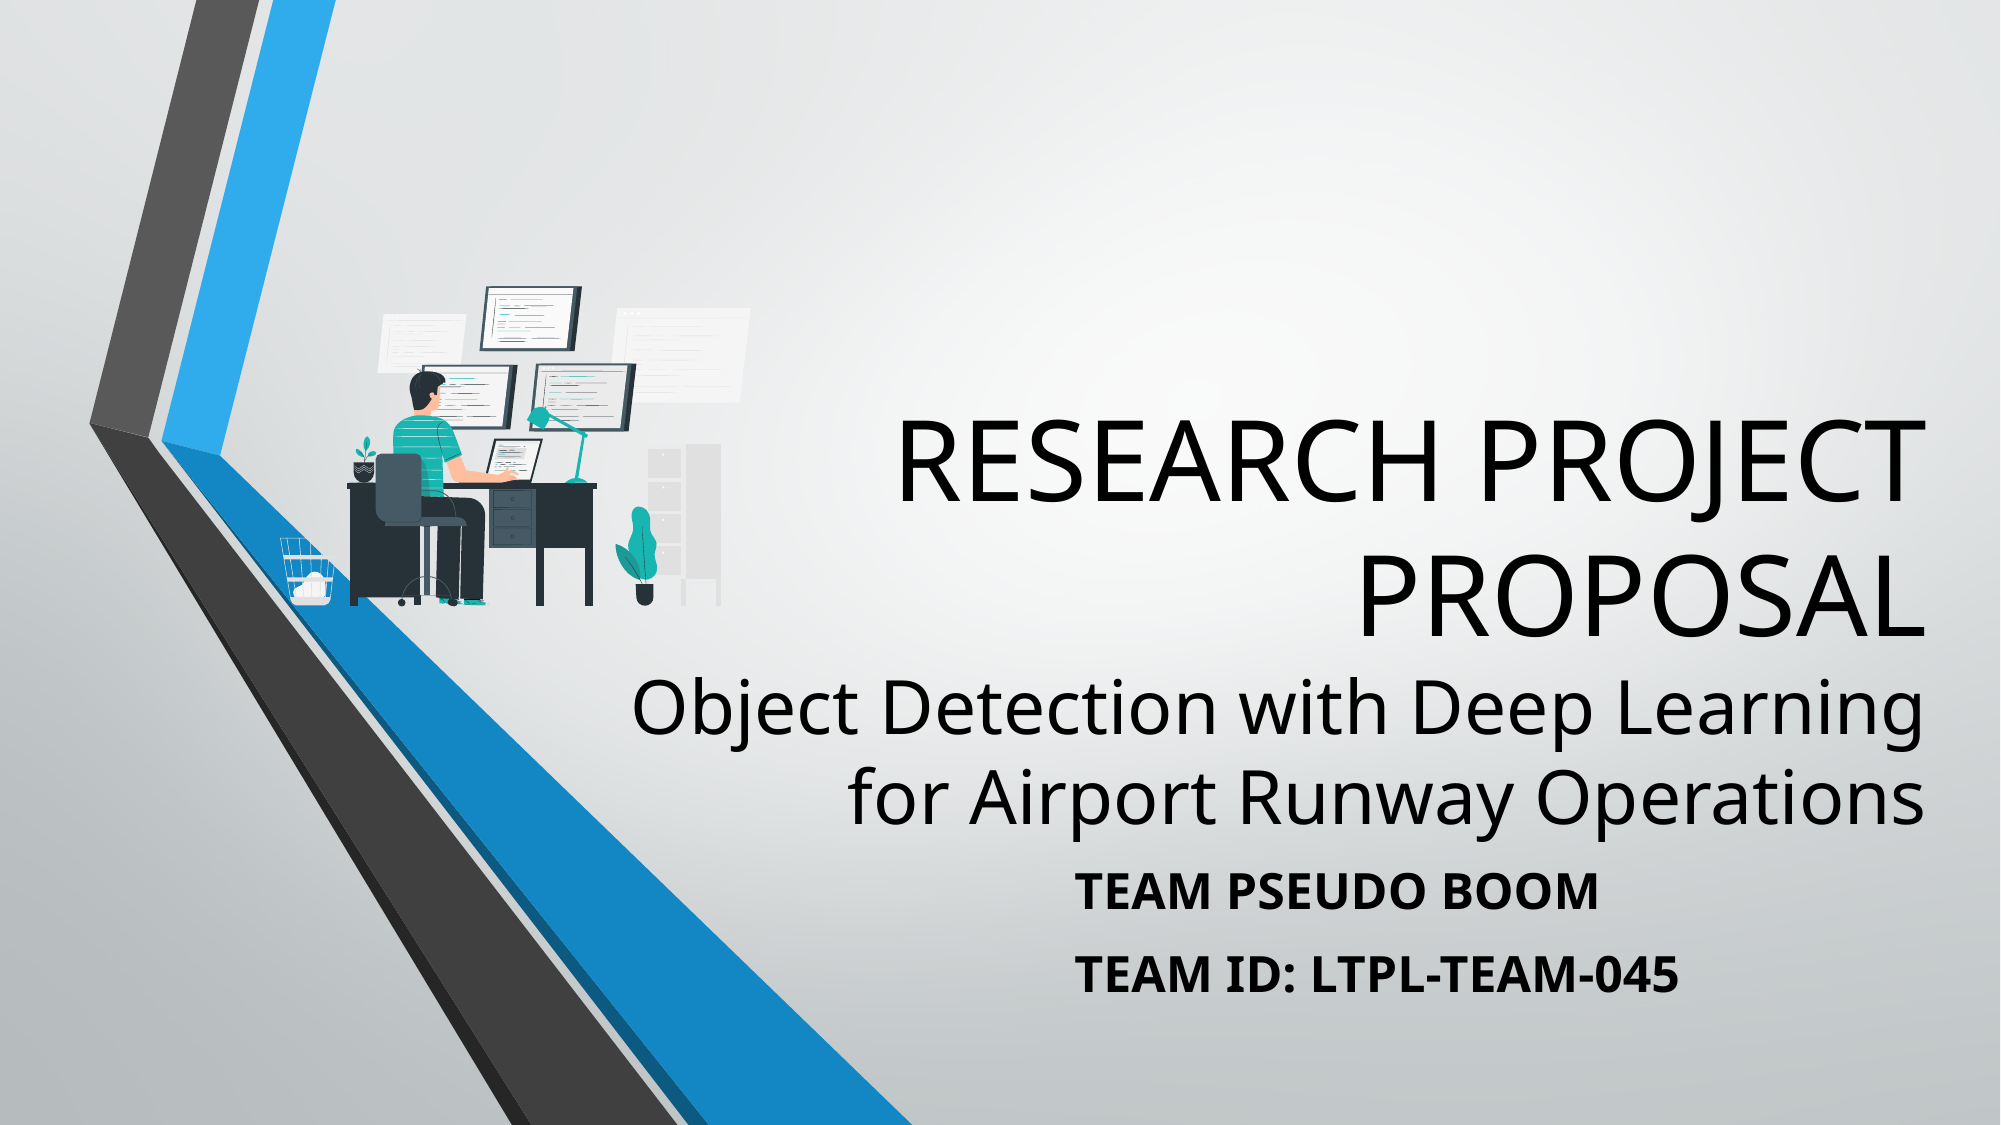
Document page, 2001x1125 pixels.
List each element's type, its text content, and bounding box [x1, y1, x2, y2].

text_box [279, 286, 751, 607]
title RESEARCH PROJECT PROPOSAL Object Detection with Deep Learning for Airport Runway Operations [536, 286, 1943, 942]
subtitle TEAM PSEUDO BOOM TEAM ID: LTPL-TEAM-045 [1059, 852, 1943, 1099]
